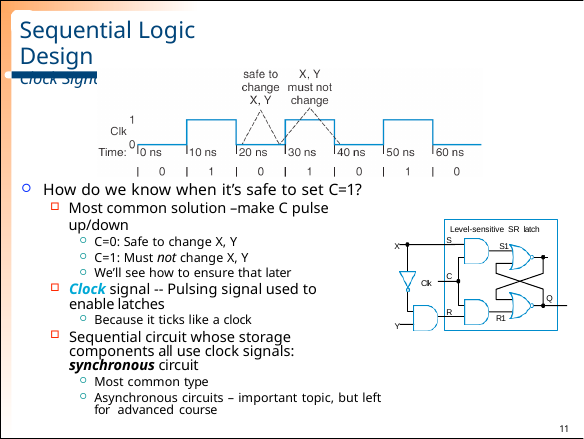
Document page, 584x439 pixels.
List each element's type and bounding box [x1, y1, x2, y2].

text_box [0, 0, 584, 439]
